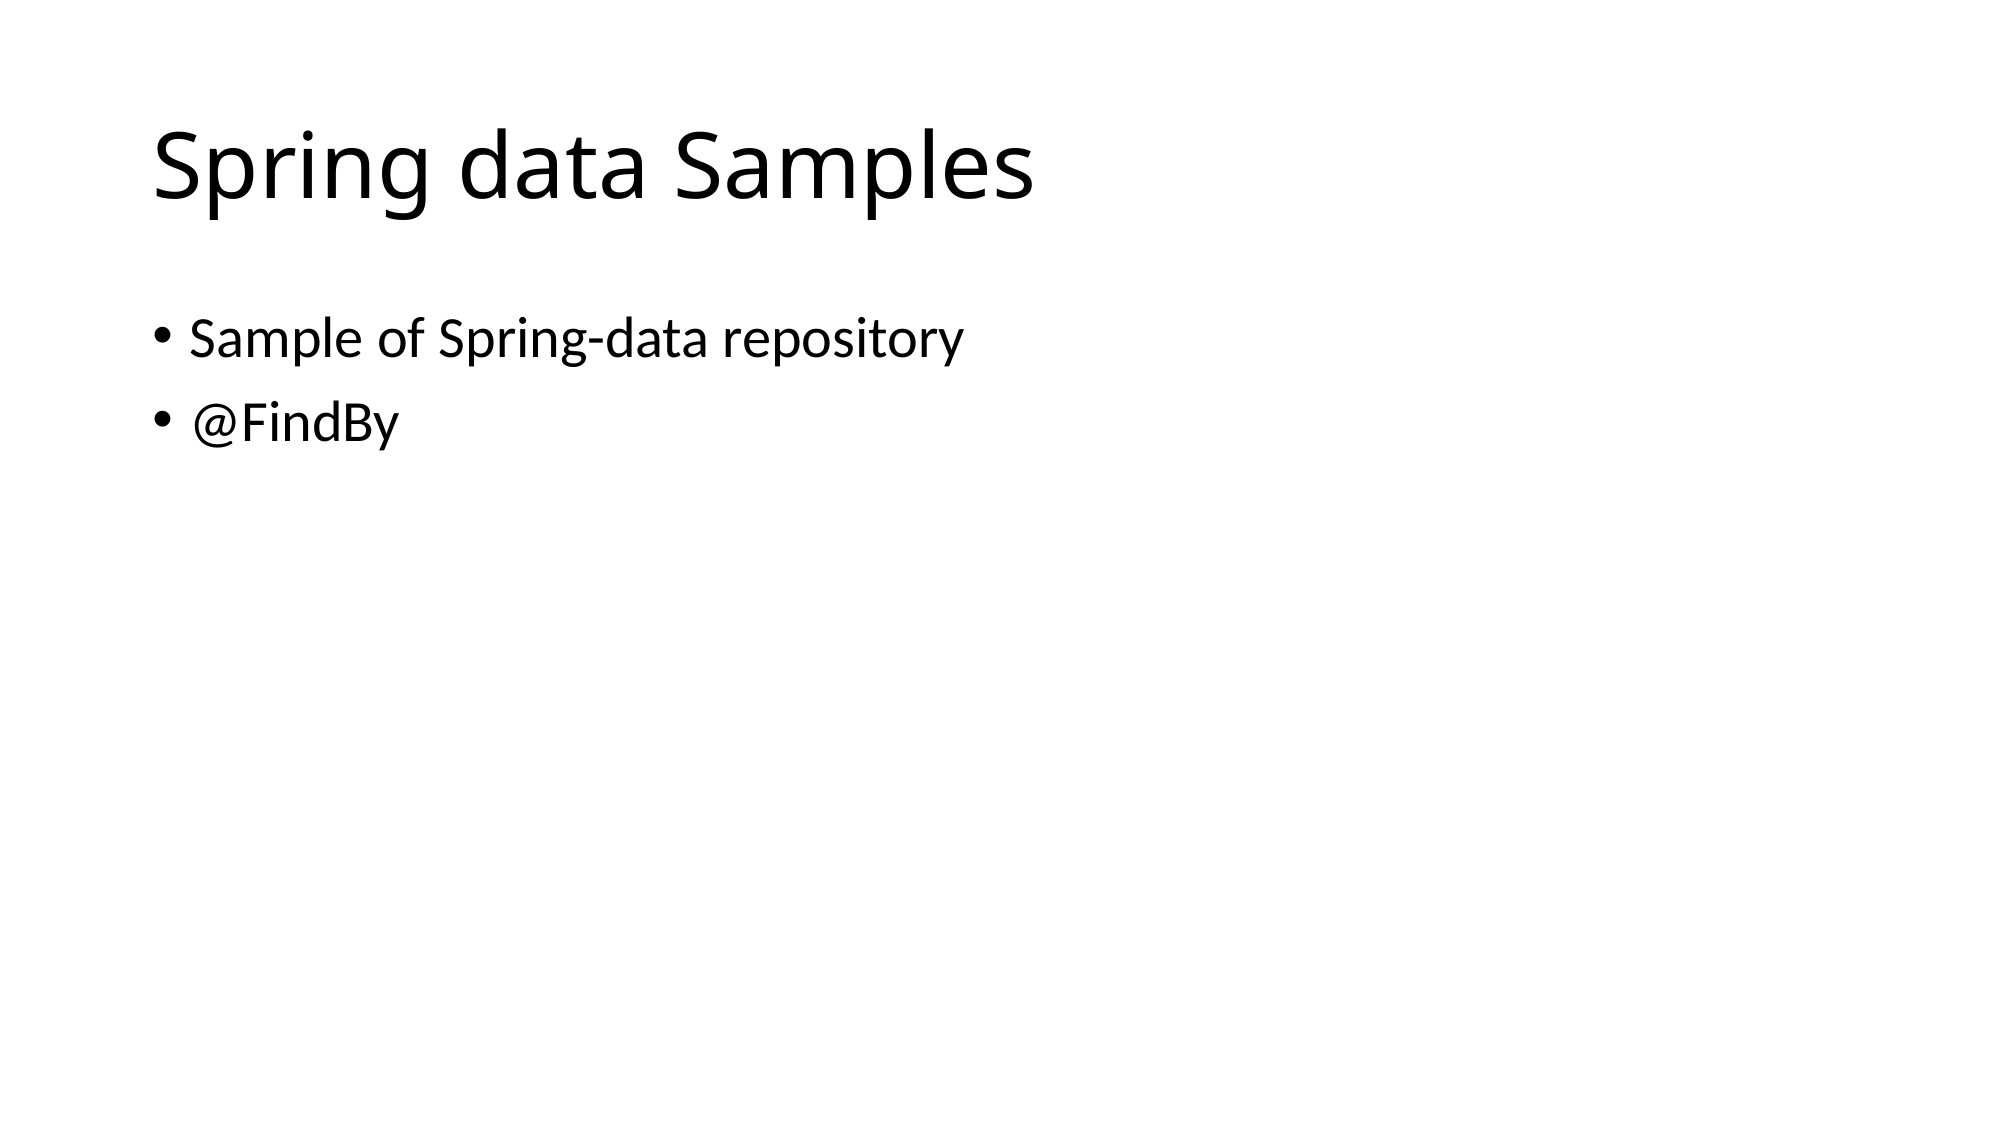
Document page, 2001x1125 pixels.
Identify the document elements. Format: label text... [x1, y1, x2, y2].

title Spring data Samples [137, 59, 1863, 278]
list Sample of Spring-data repository @FindBy [137, 299, 1863, 1014]
